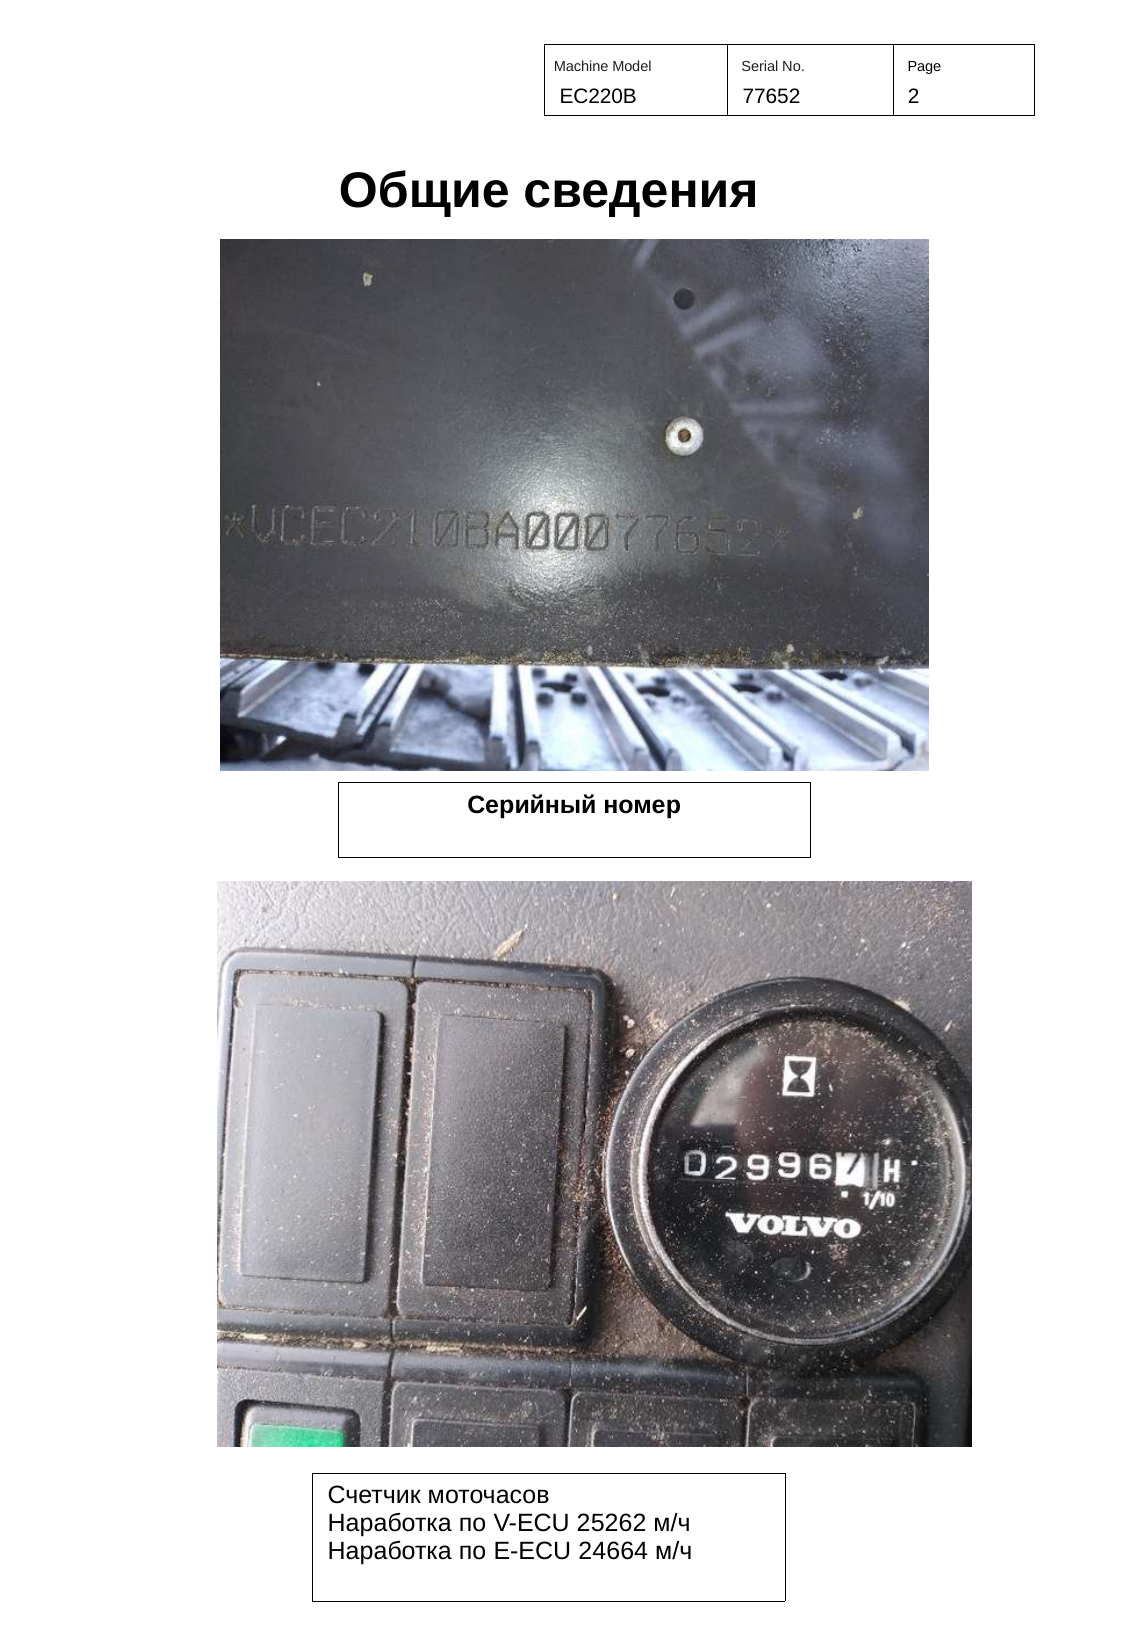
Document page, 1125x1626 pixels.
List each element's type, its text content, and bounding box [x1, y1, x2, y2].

table_header 2 [894, 45, 1034, 115]
table_header EC220B [545, 45, 727, 115]
table_header Счетчик моточасов Наработка по V-ECU 25262 м/ч Наработка по E-ECU 24664 м/ч [313, 1474, 785, 1601]
table_header Серийный номер [339, 783, 810, 857]
picture [220, 238, 929, 771]
picture [217, 881, 972, 1447]
title Общие сведения [42, 139, 1055, 236]
table_header 77652 [728, 45, 893, 115]
